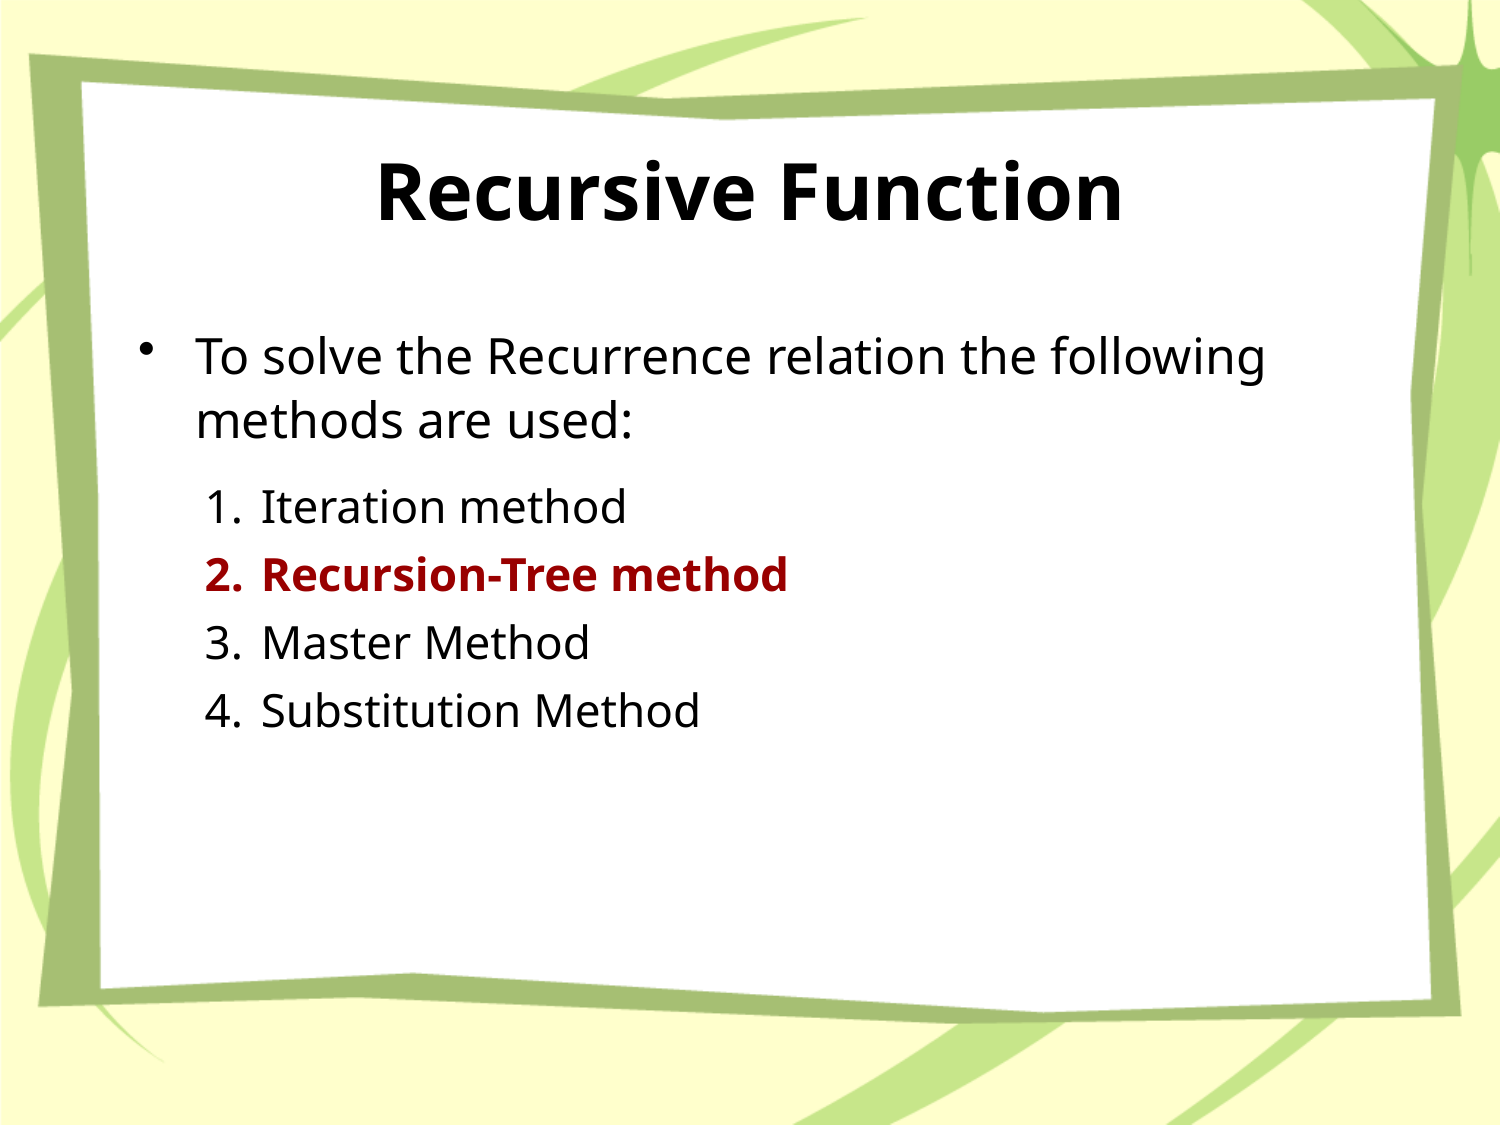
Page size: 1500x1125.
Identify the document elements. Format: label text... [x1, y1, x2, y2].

list To solve the Recurrence relation the following methods are used: Iteration method Recursion-Tree method Master Method Substitution Method [123, 312, 1425, 950]
picture [0, 0, 1500, 1125]
title Recursive Function [75, 95, 1425, 283]
